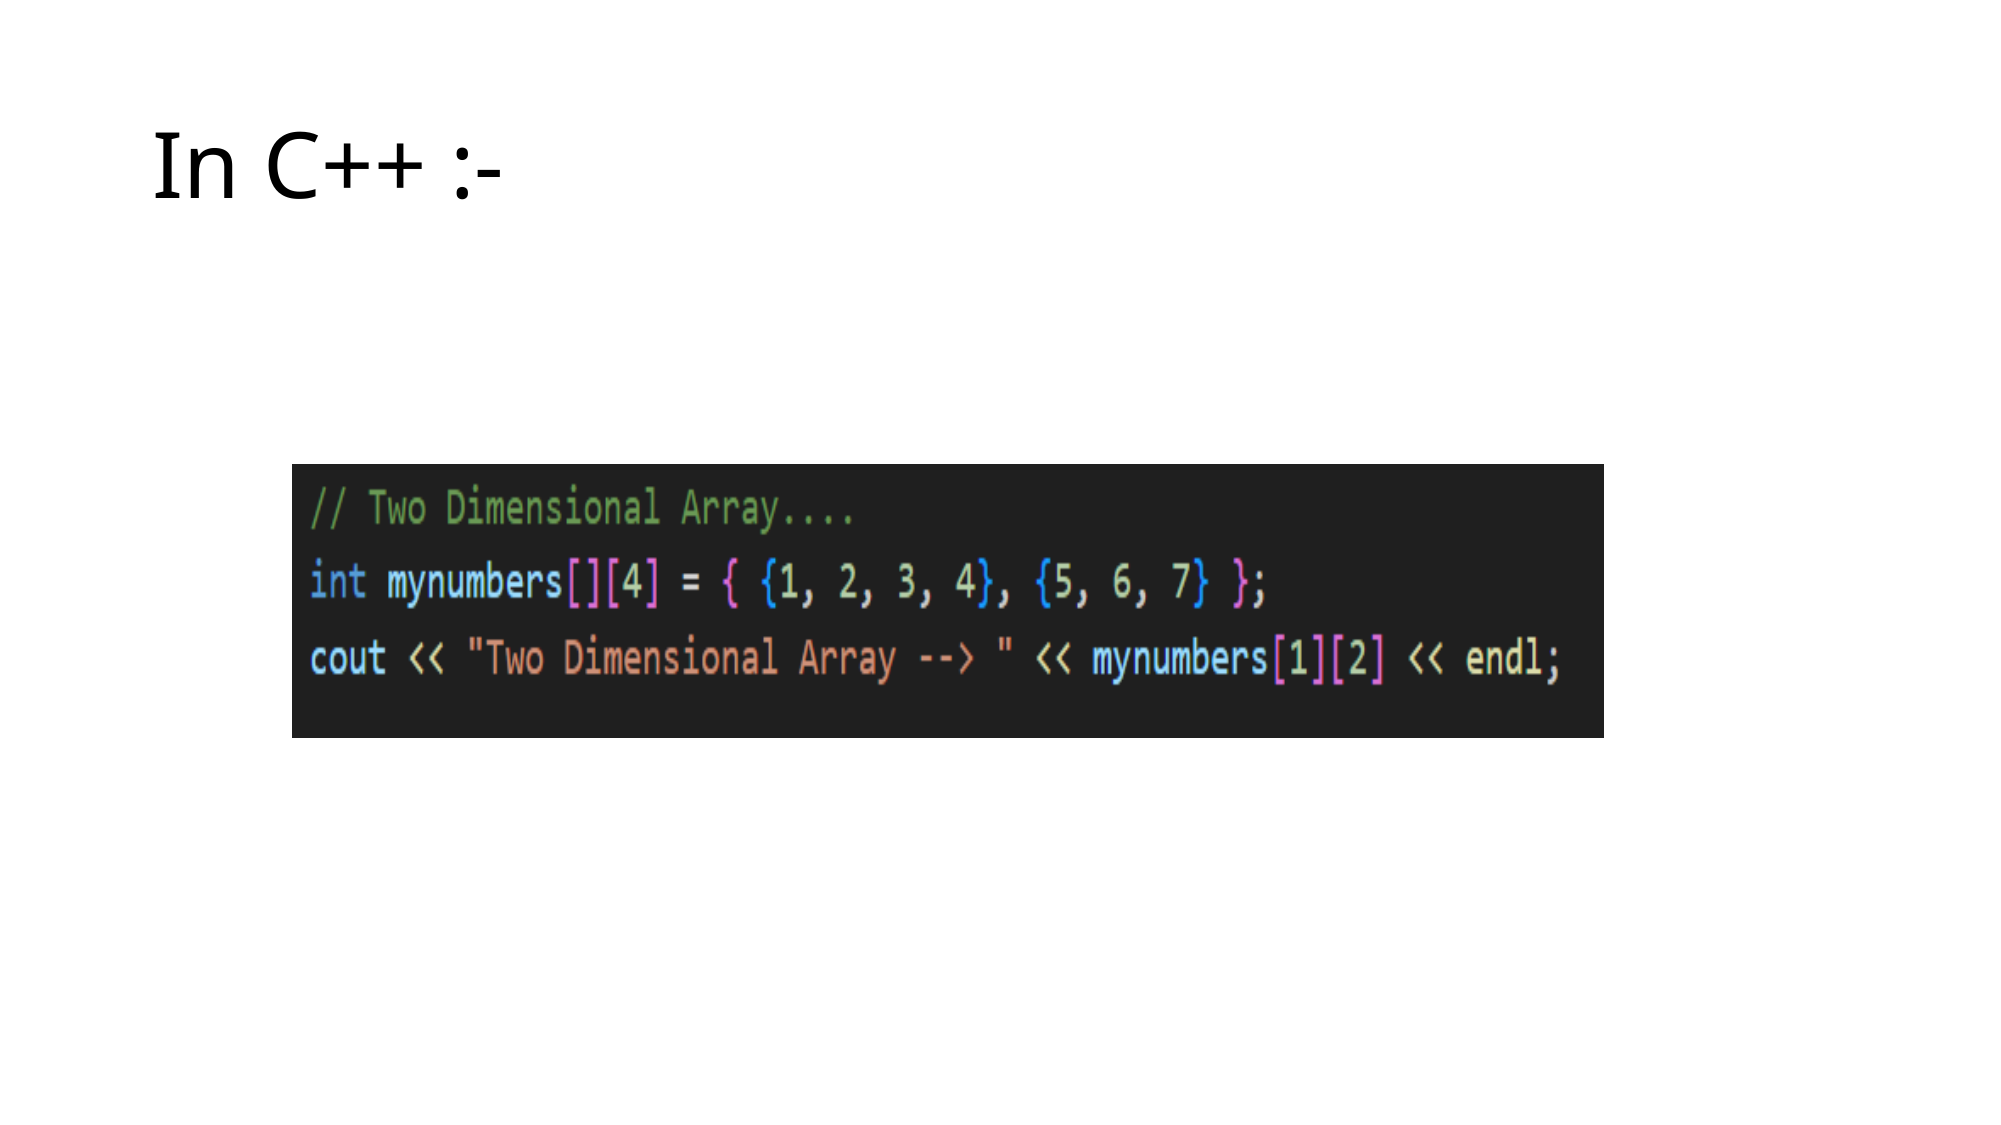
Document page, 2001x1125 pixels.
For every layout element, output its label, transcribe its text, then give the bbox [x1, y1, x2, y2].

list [292, 464, 1604, 738]
title In C++ :- [137, 59, 1863, 278]
